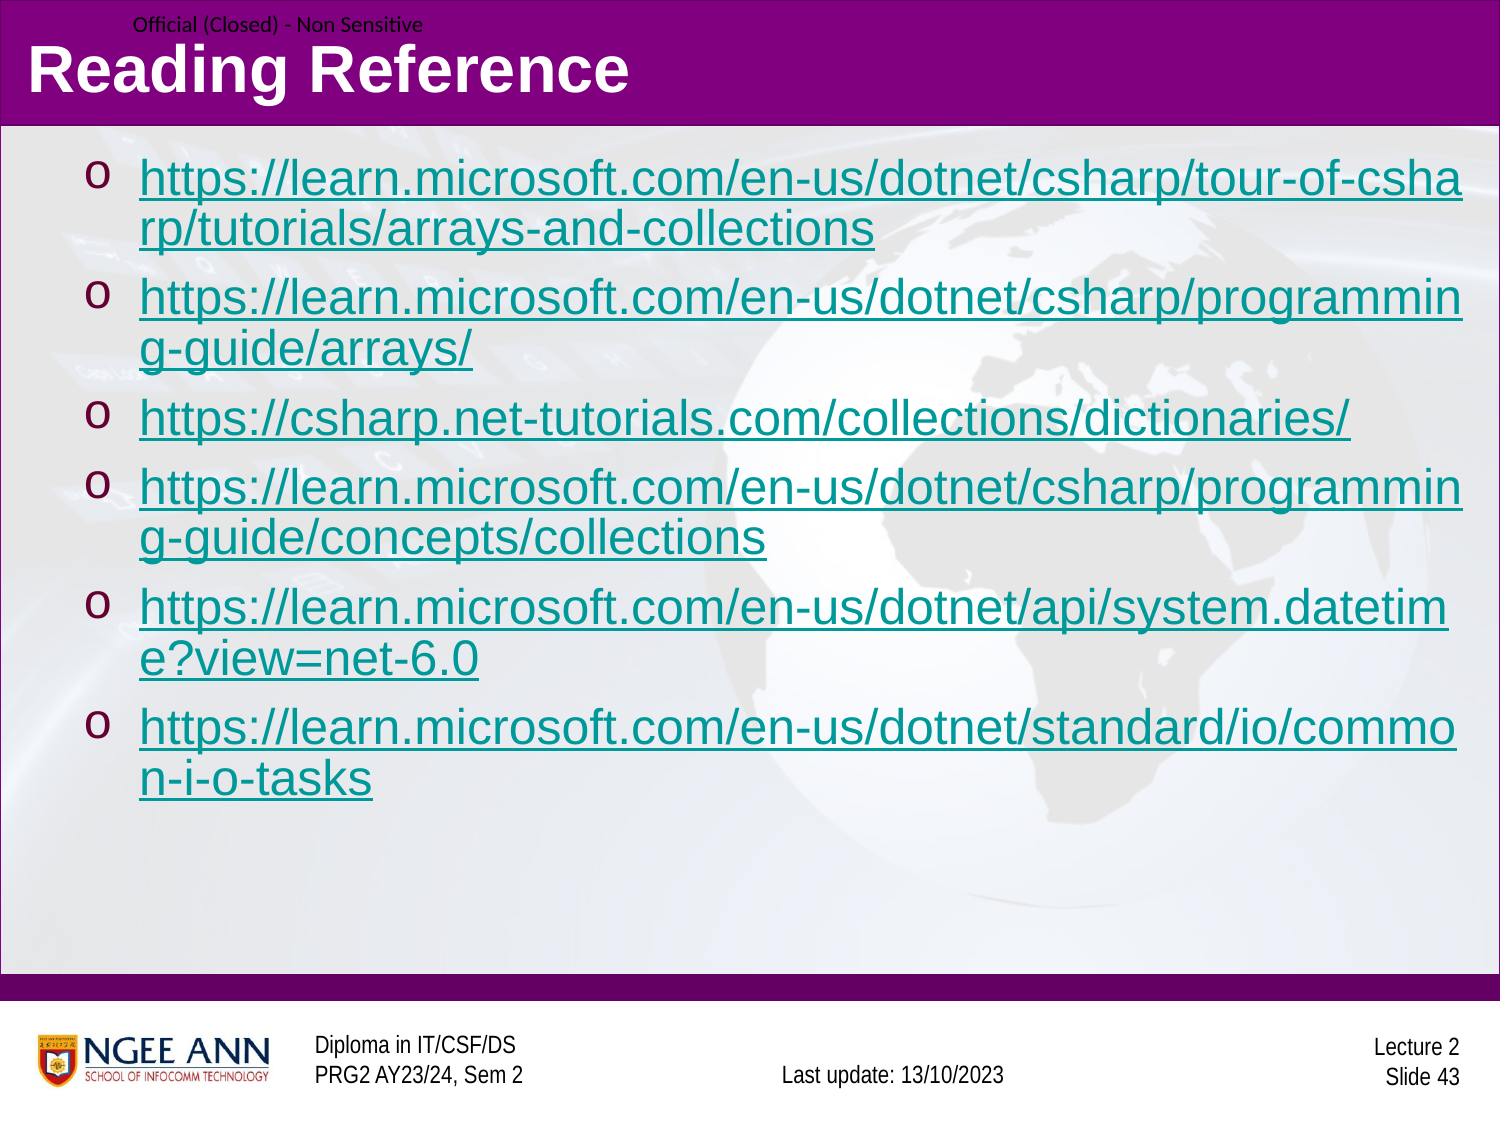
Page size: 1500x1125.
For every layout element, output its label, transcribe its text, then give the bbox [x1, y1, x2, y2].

title Reading Reference [12, 19, 1488, 113]
picture [12, 1012, 294, 1109]
list https://learn.microsoft.com/en-us/dotnet/csharp/tour-of-csharp/tutorials/arrays-and-collections https://learn.microsoft.com/en-us/dotnet/csharp/programming-guide/arrays/ https://csharp.net-tutorials.com/collections/dictionaries/ https://learn.microsoft.com/en-us/dotnet/csharp/programming-guide/concepts/collections https://learn.microsoft.com/en-us/dotnet/api/system.datetime?view=net-6.0 https://learn.microsoft.com/en-us/dotnet/standard/io/common-i-o-tasks [12, 137, 1488, 956]
